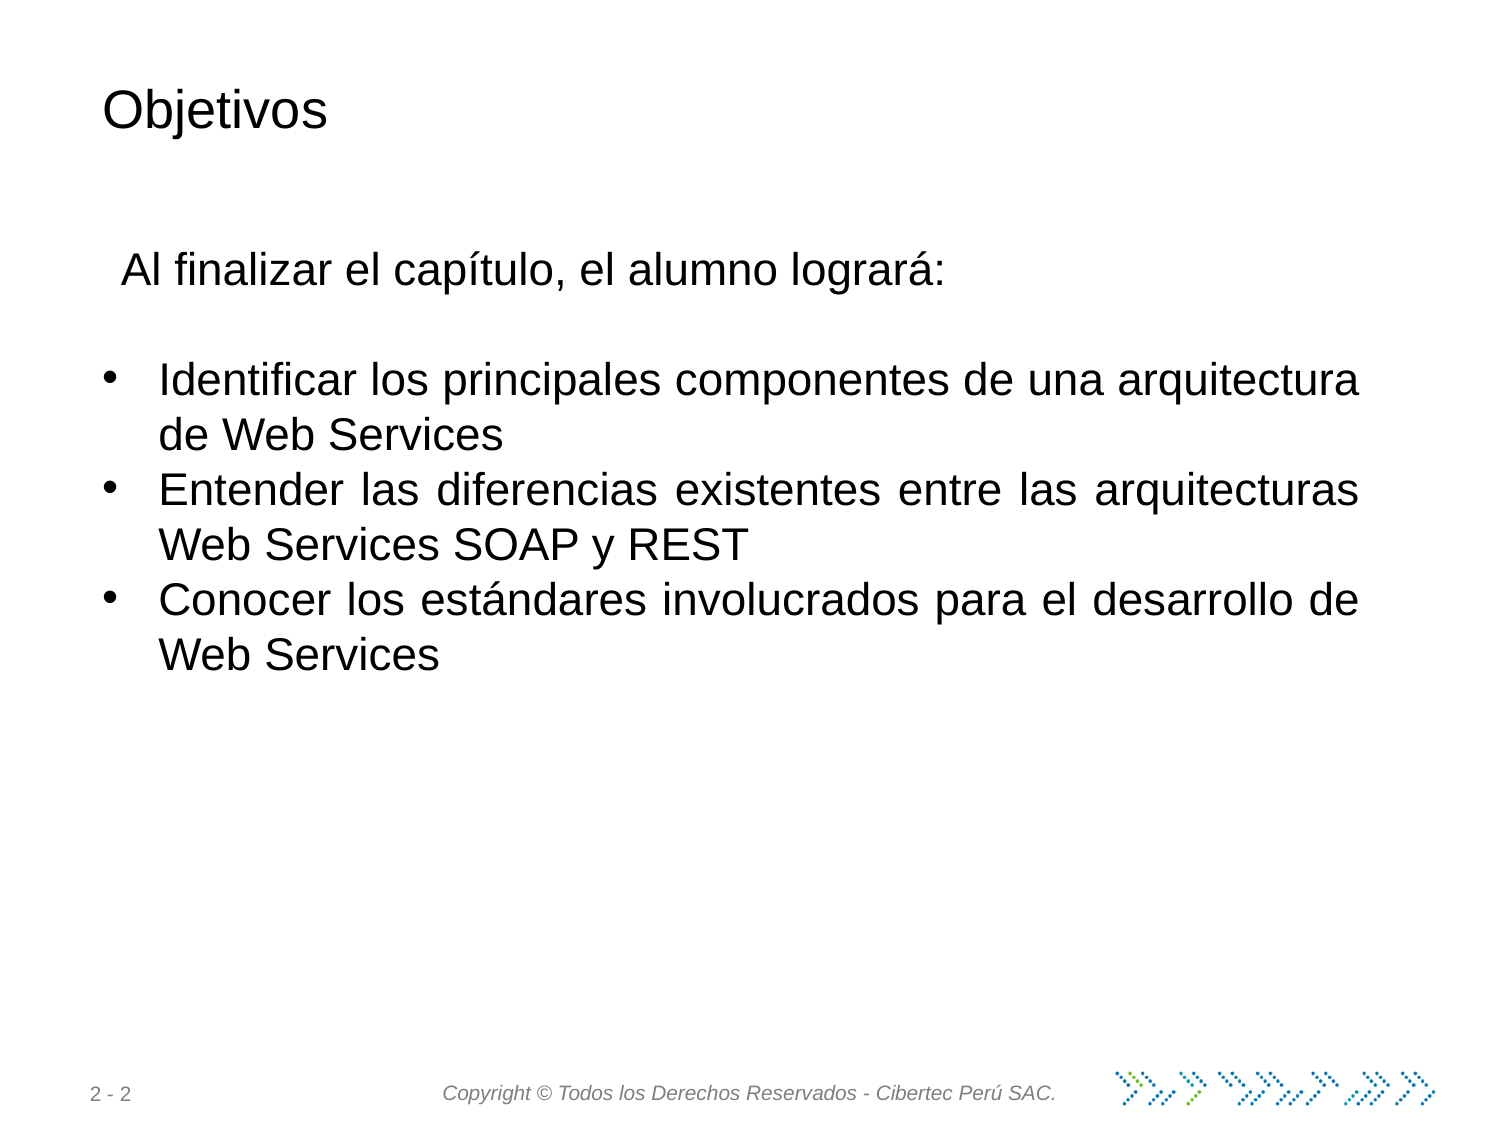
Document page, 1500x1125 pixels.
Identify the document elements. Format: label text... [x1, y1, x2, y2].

picture [1107, 1071, 1445, 1108]
list Al finalizar el capítulo, el alumno logrará: Identificar los principales componentes de una arquitectura de Web Services Entender las diferencias existentes entre las arquitecturas Web Services SOAP y REST Conocer los estándares involucrados para el desarrollo de Web Services [99, 237, 1363, 731]
title Objetivos [99, 72, 1399, 216]
